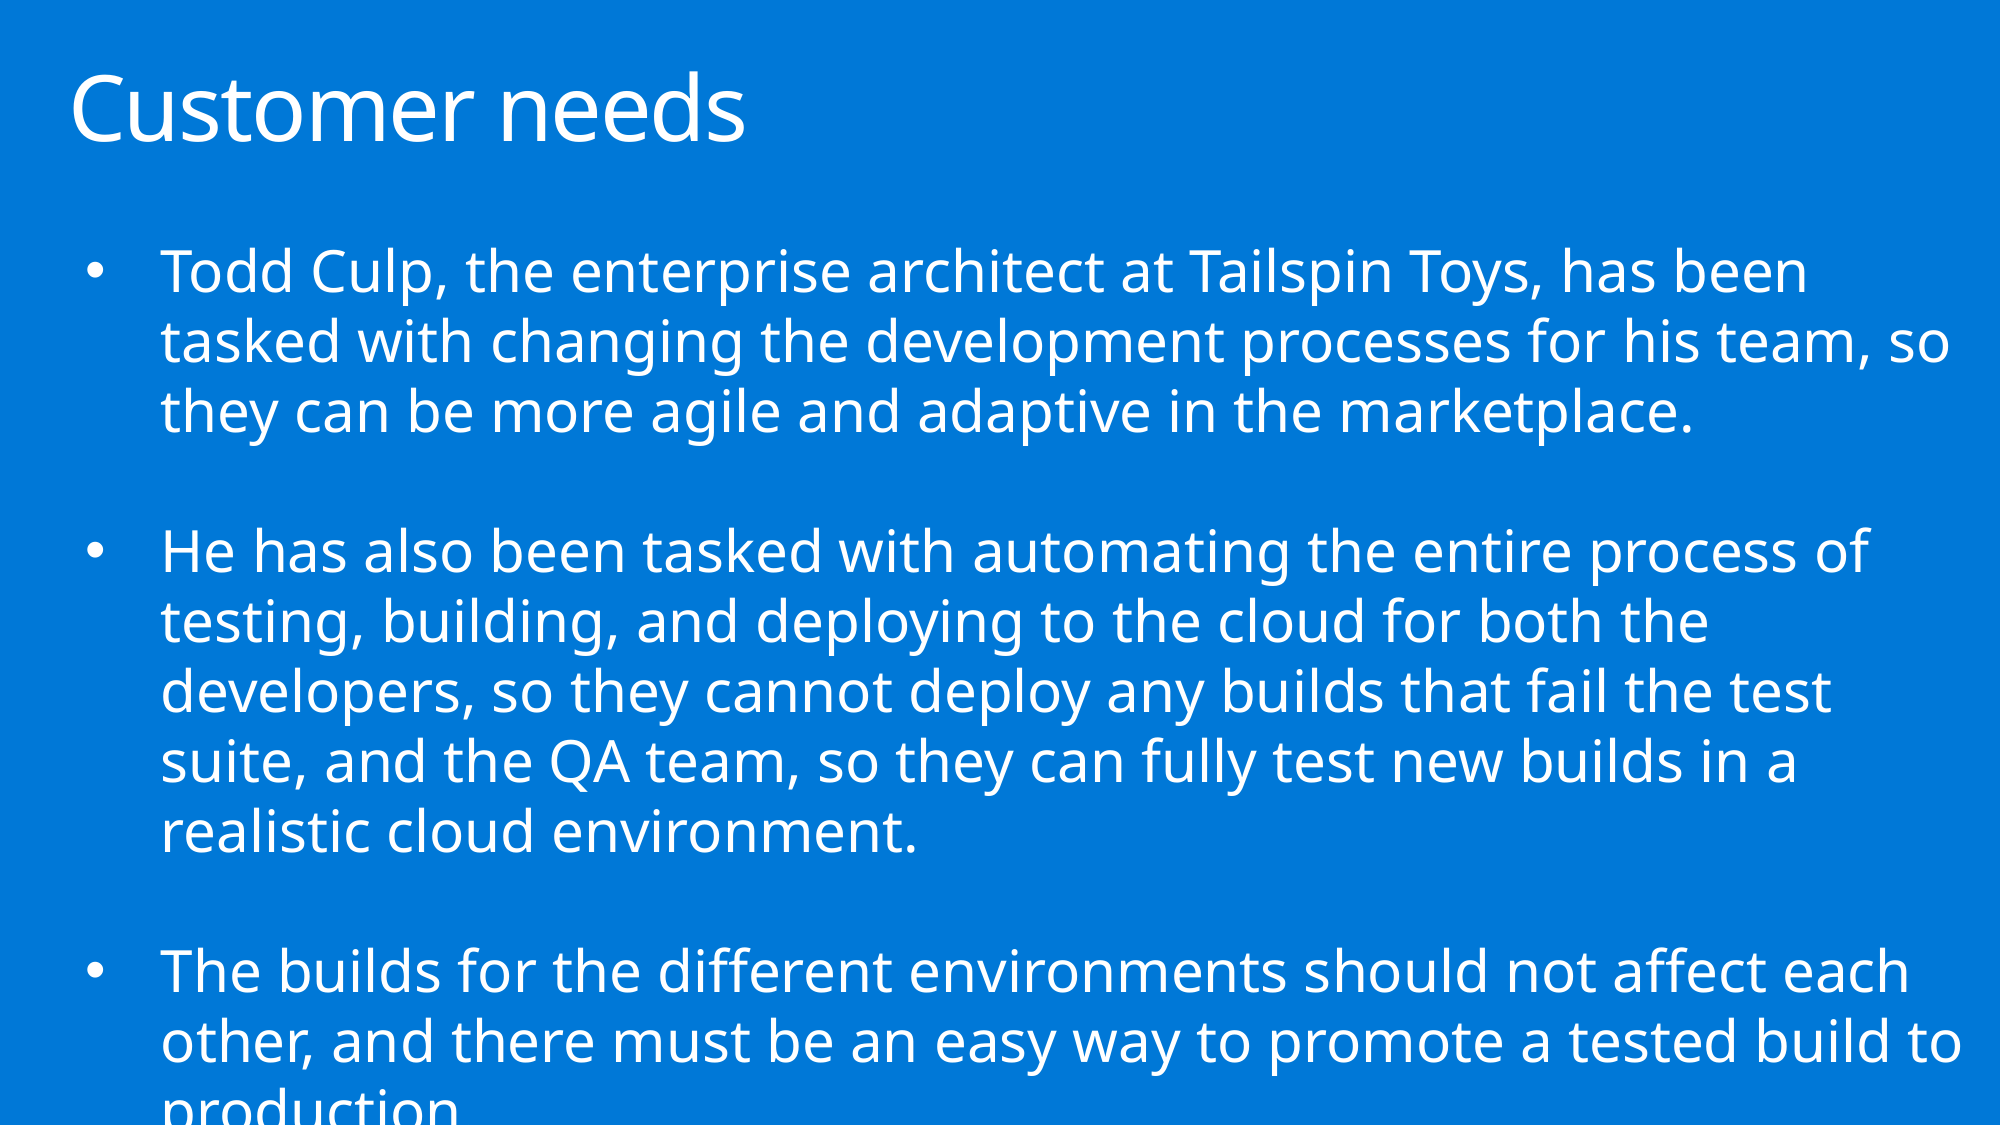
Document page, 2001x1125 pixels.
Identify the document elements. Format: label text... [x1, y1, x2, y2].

title Customer needs [44, 47, 1957, 196]
text_box Todd Culp, the enterprise architect at Tailspin Toys, has been tasked with changing the development processes for his team, so they can be more agile and adaptive in the marketplace. He has also been tasked with automating the entire process of testing, building, and deploying to the cloud for both the developers, so they cannot deploy any builds that fail the test suite, and the QA team, so they can fully test new builds in a realistic cloud environment. The builds for the different environments should not affect each other, and there must be an easy way to promote a tested build to production. [55, 210, 2000, 1125]
